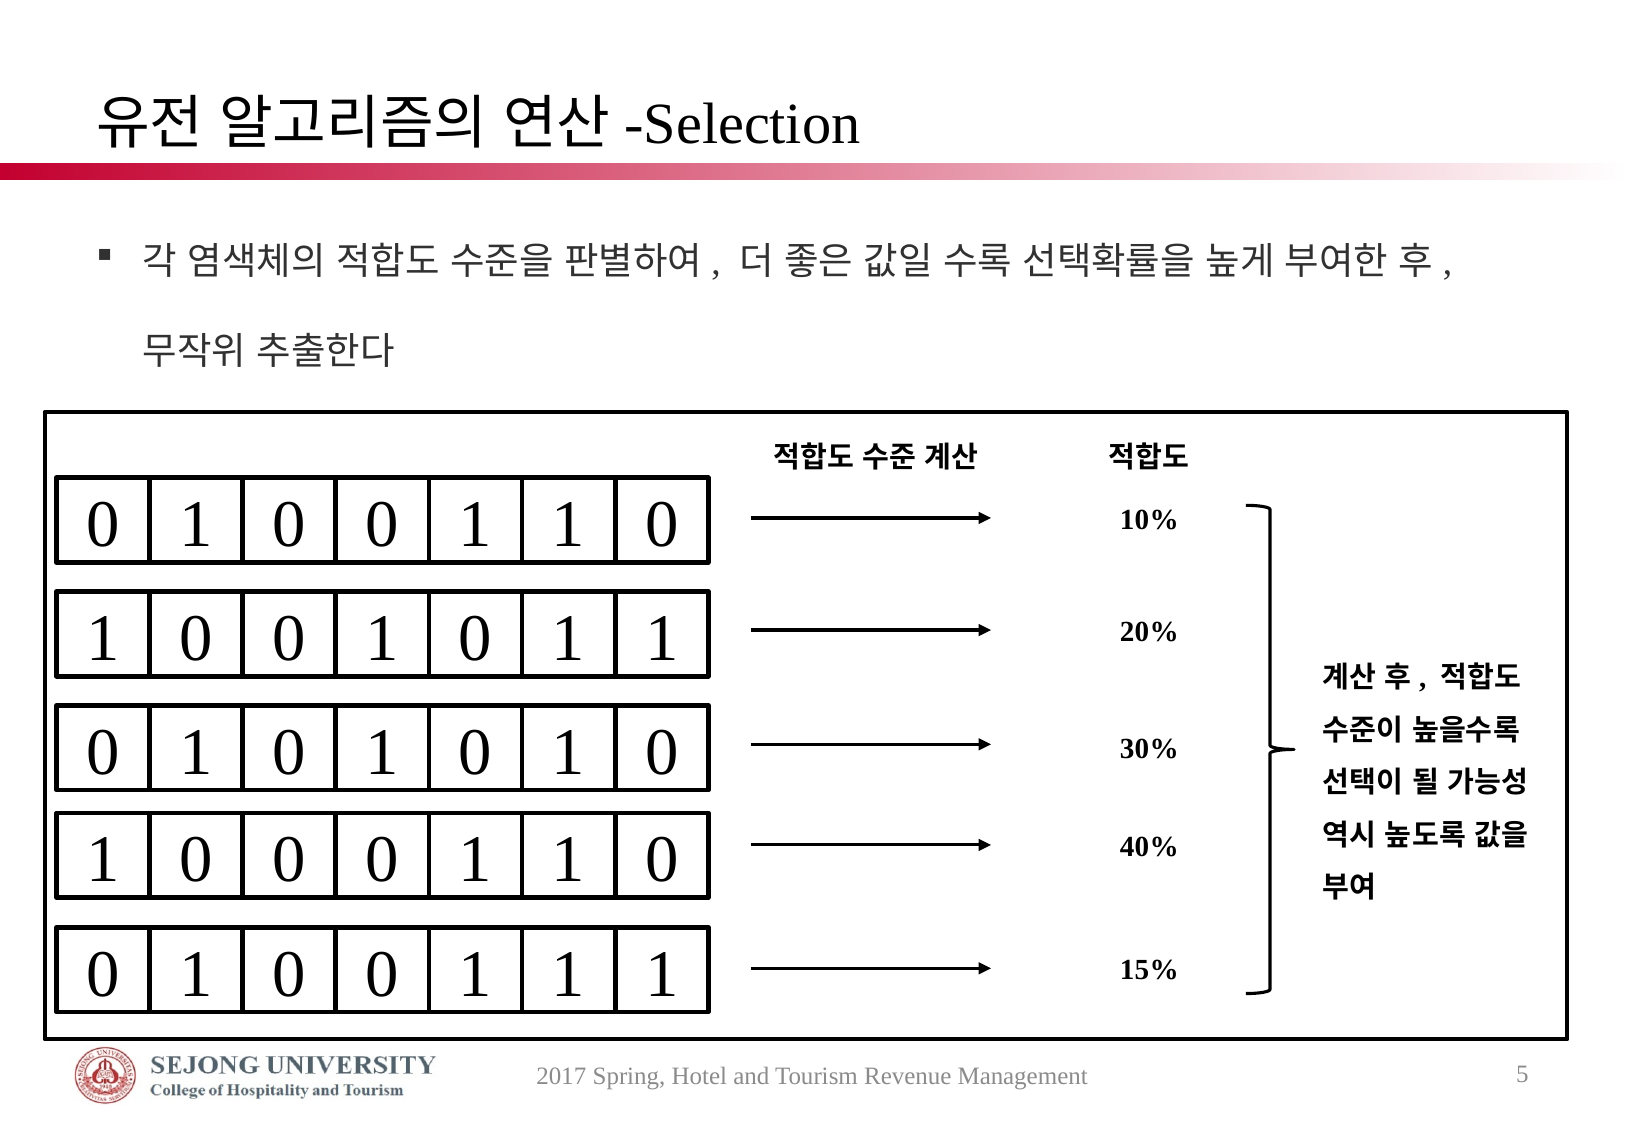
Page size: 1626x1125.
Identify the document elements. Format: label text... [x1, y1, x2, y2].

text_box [56, 705, 709, 791]
title 유전 알고리즘의 연산-Selection [81, 78, 1544, 161]
text_box 각 염색체의 적합도 수준을 판별하여, 더 좋은 값일 수록 선택확률을 높게 부여한 후, 무작위 추출한다 [81, 184, 1588, 1035]
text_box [56, 927, 709, 1013]
slide_number 5 [1164, 1042, 1544, 1103]
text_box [56, 591, 709, 677]
text_box [0, 161, 1625, 182]
footer 2017 Spring, Hotel and Tourism Revenue Management [465, 1044, 1160, 1105]
text_box [43, 410, 1569, 1041]
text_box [56, 812, 709, 898]
text_box 계산 후, 적합도 수준이 높을수록 선택이 될 가능성 역시 높도록 값을 부여 [1569, 633, 1580, 911]
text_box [56, 477, 709, 563]
picture [70, 1045, 438, 1105]
